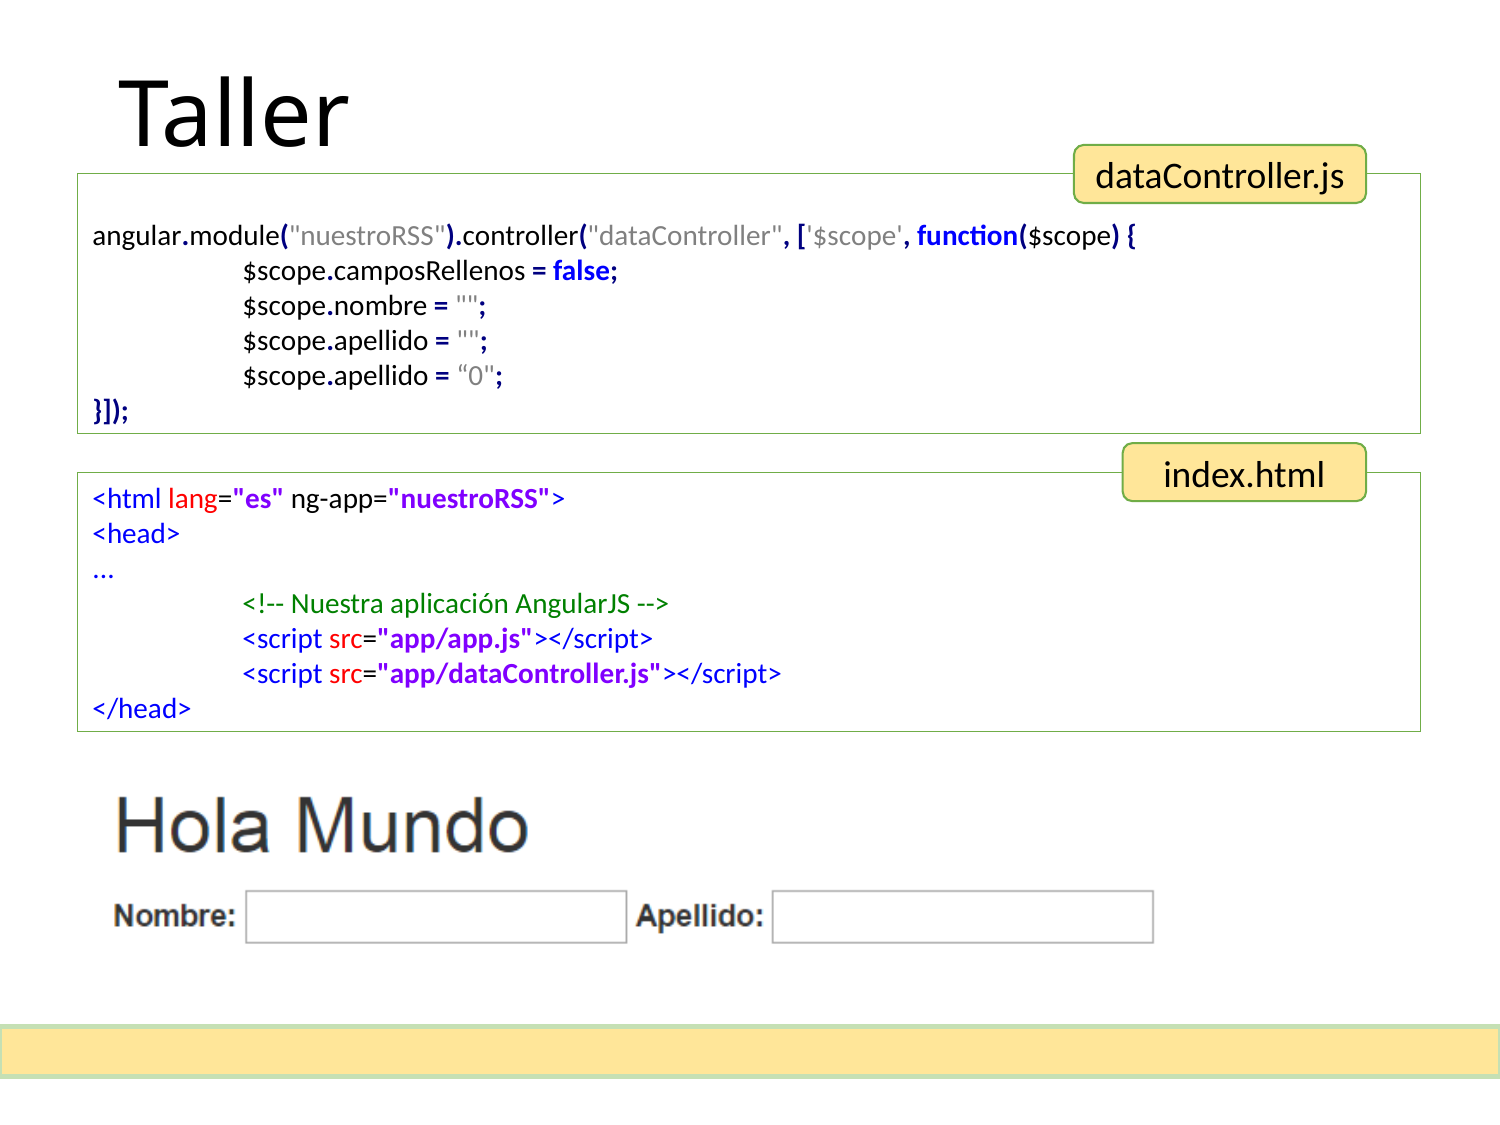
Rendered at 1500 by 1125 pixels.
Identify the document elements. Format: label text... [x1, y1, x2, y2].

text_box angular.module("nuestroRSS").controller("dataController", ['$scope', function($scope) { $scope.camposRellenos = false; $scope.nombre = ""; $scope.apellido = ""; $scope.apellido = “0"; }]); [77, 173, 1421, 434]
text_box [0, 1026, 1500, 1078]
text_box <html lang="es" ng-app="nuestroRSS"> <head> ... <!-- Nuestra aplicación AngularJS --> <script src="app/app.js"></script> <script src="app/dataController.js"></script> </head> [77, 472, 1421, 732]
text_box dataController.js [1072, 143, 1368, 205]
text_box index.html [1121, 442, 1368, 503]
title Taller [103, 59, 1397, 173]
picture [77, 756, 1421, 1013]
